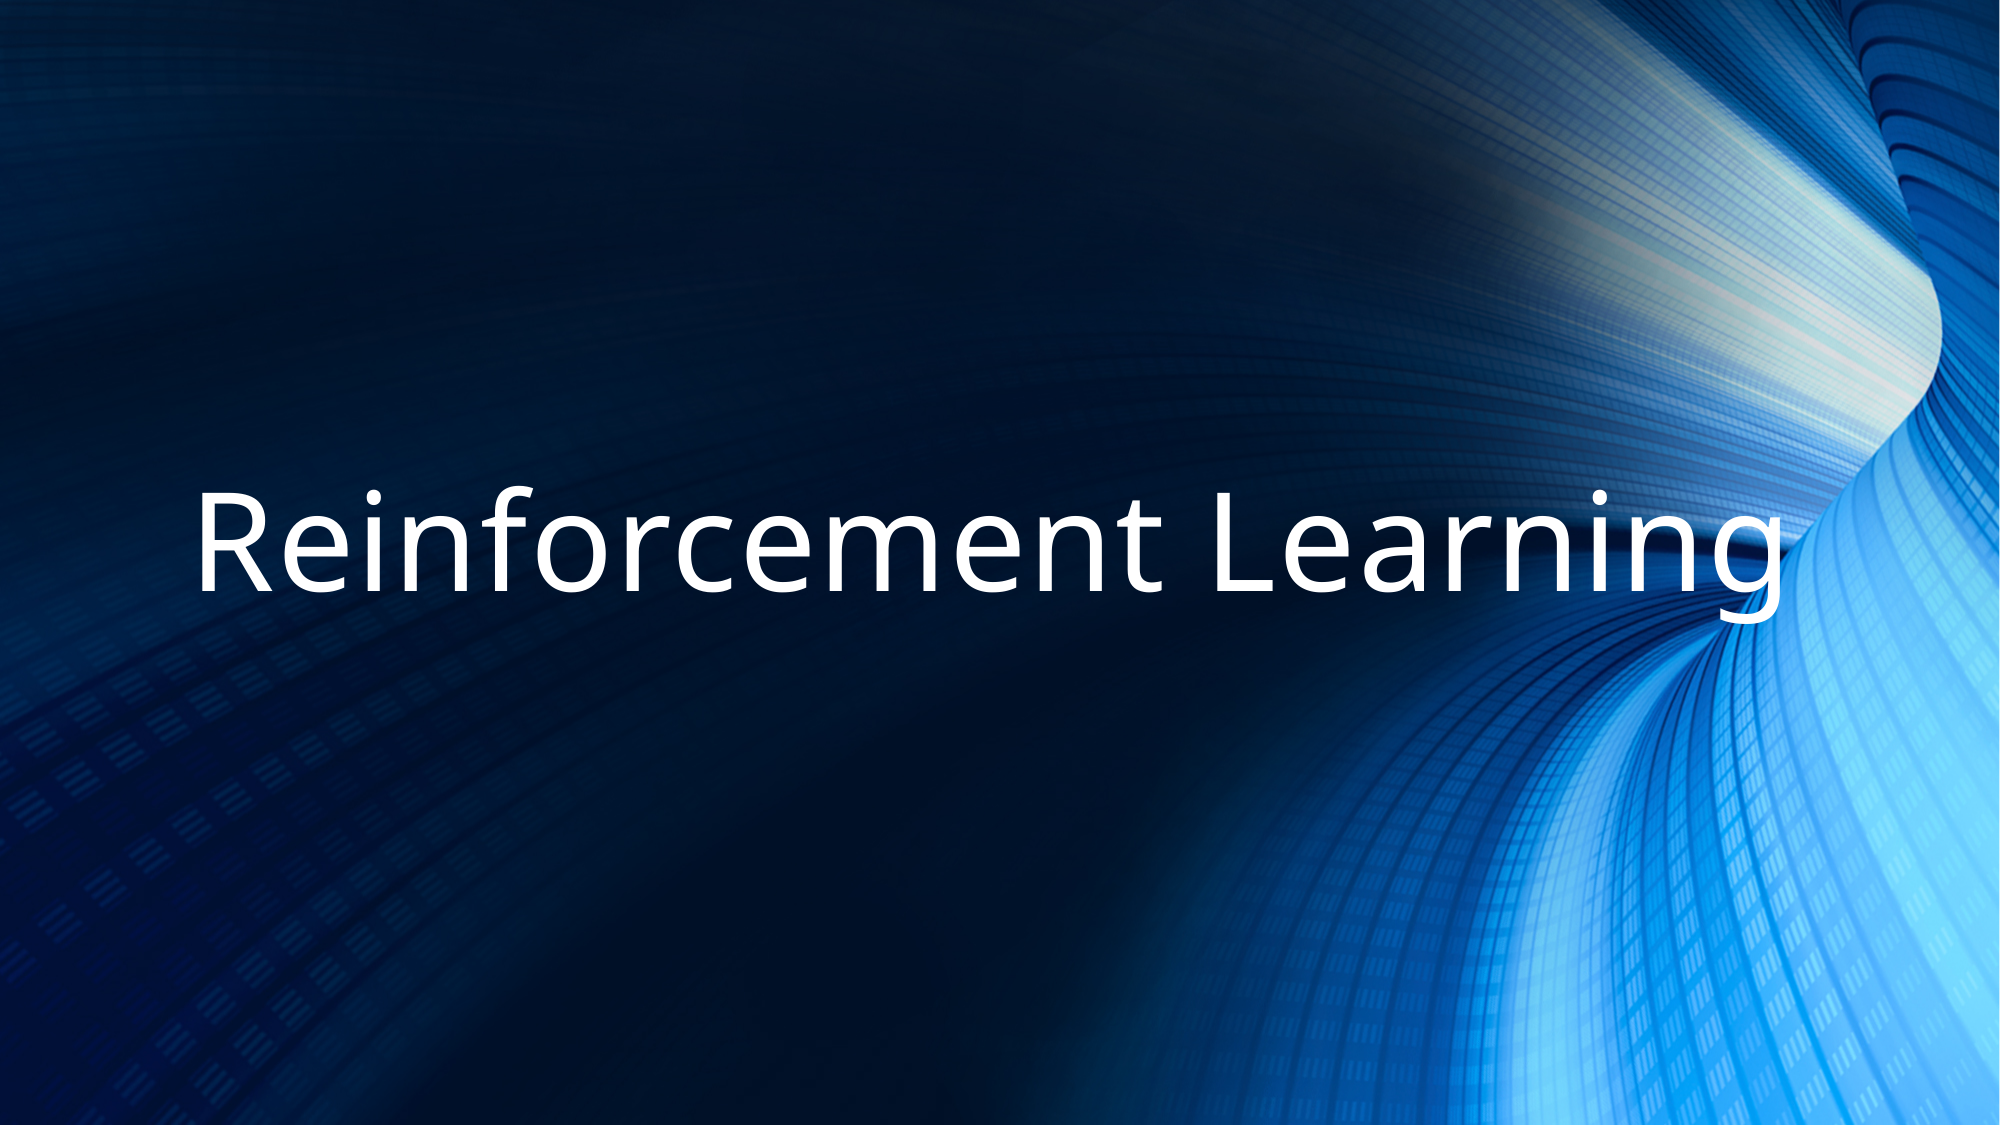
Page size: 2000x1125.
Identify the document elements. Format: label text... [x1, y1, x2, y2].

picture [0, 0, 2000, 1125]
title Reinforcement Learning [174, 425, 1900, 625]
